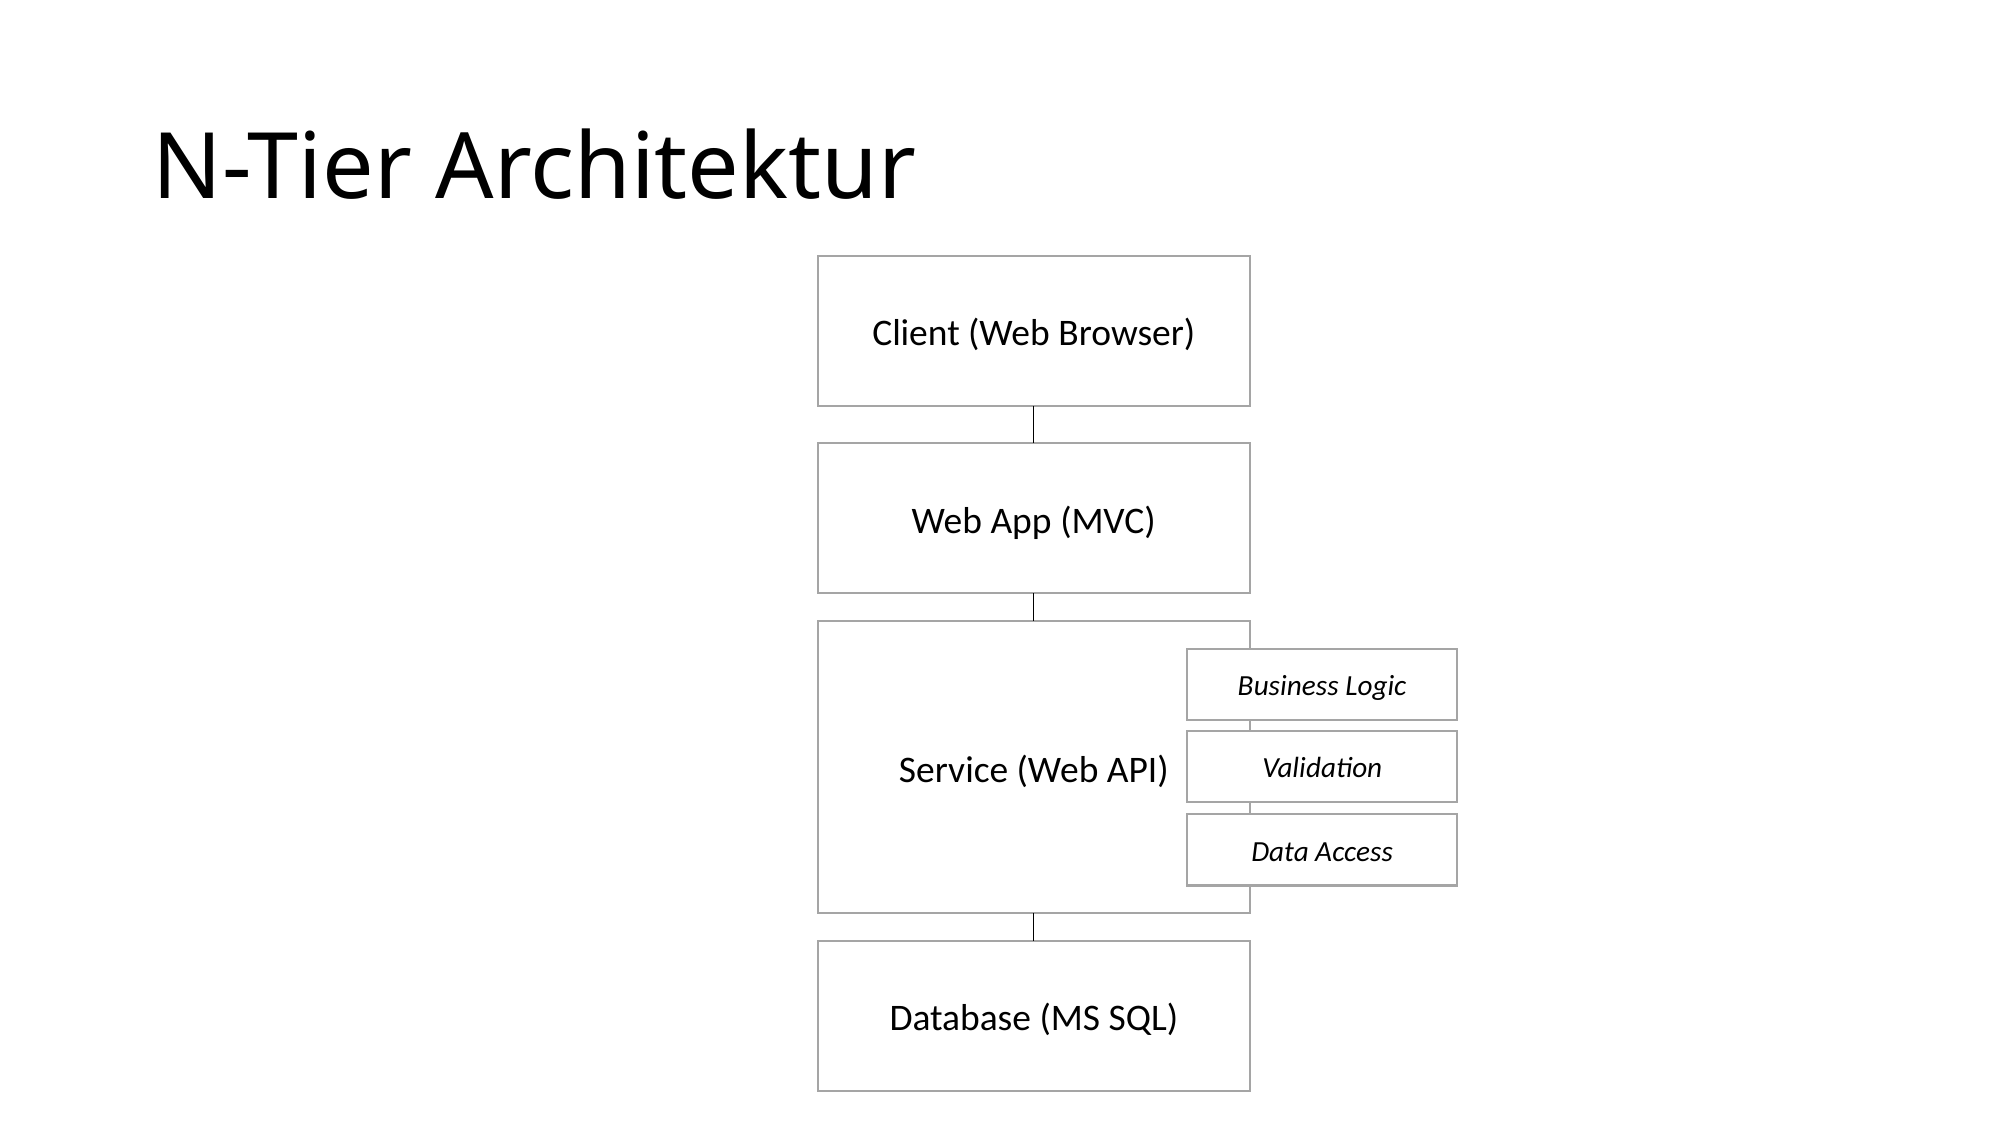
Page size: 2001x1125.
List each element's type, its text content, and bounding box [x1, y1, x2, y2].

text_box Service (Web API) [817, 620, 1251, 914]
text_box Client (Web Browser) [817, 255, 1251, 407]
text_box Web App (MVC) [817, 442, 1251, 594]
text_box Data Access [1186, 813, 1458, 887]
text_box Validation [1186, 730, 1458, 803]
title N-Tier Architektur [137, 59, 1863, 278]
text_box Database (MS SQL) [817, 940, 1251, 1092]
text_box Business Logic [1186, 648, 1458, 721]
